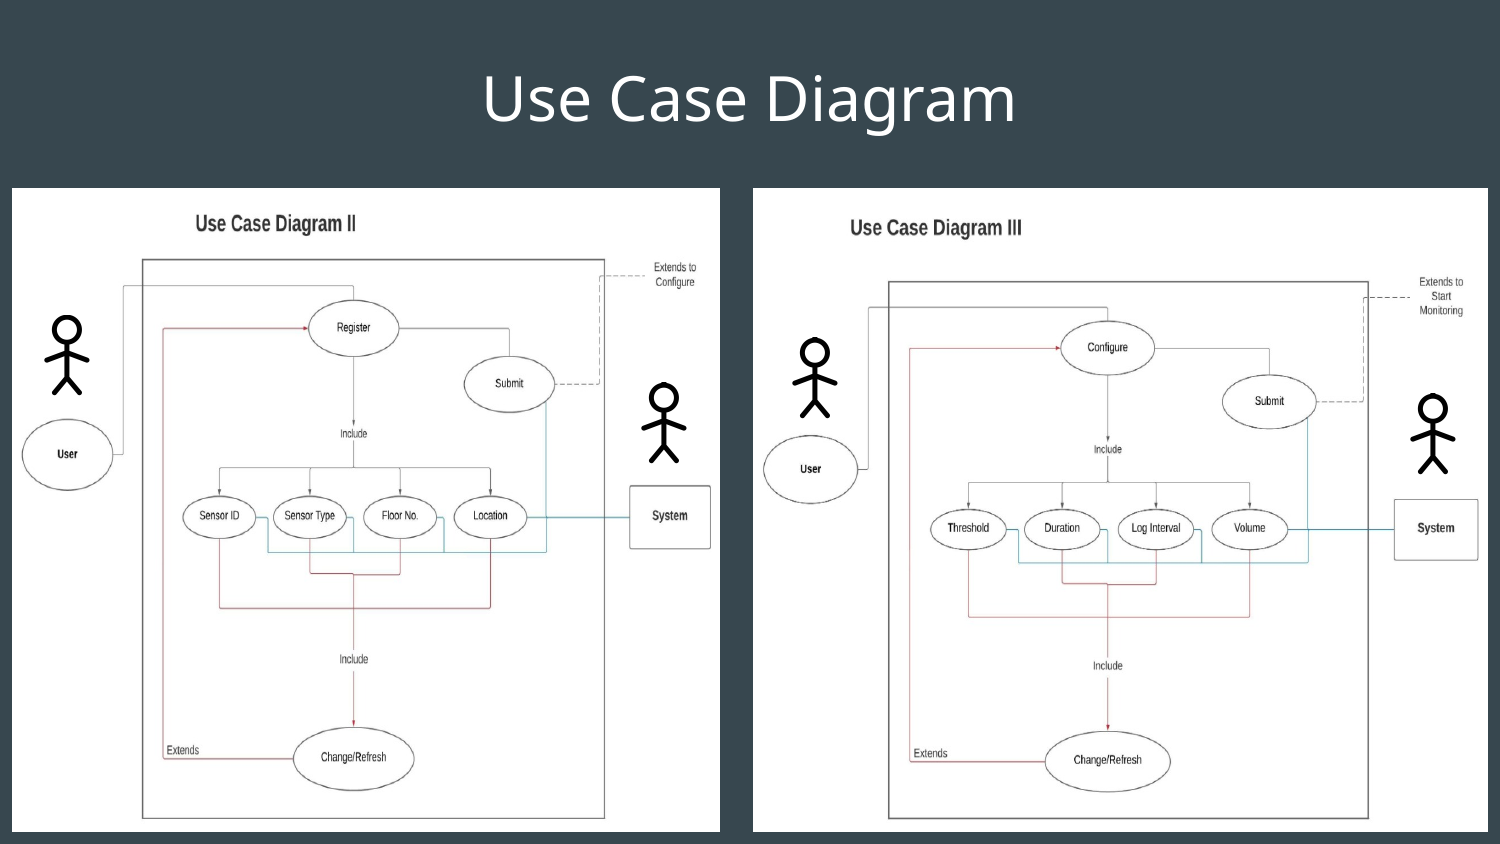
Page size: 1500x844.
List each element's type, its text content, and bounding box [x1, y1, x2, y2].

picture [753, 188, 1488, 832]
title Use Case Diagram [51, 43, 1449, 138]
picture [12, 188, 720, 832]
